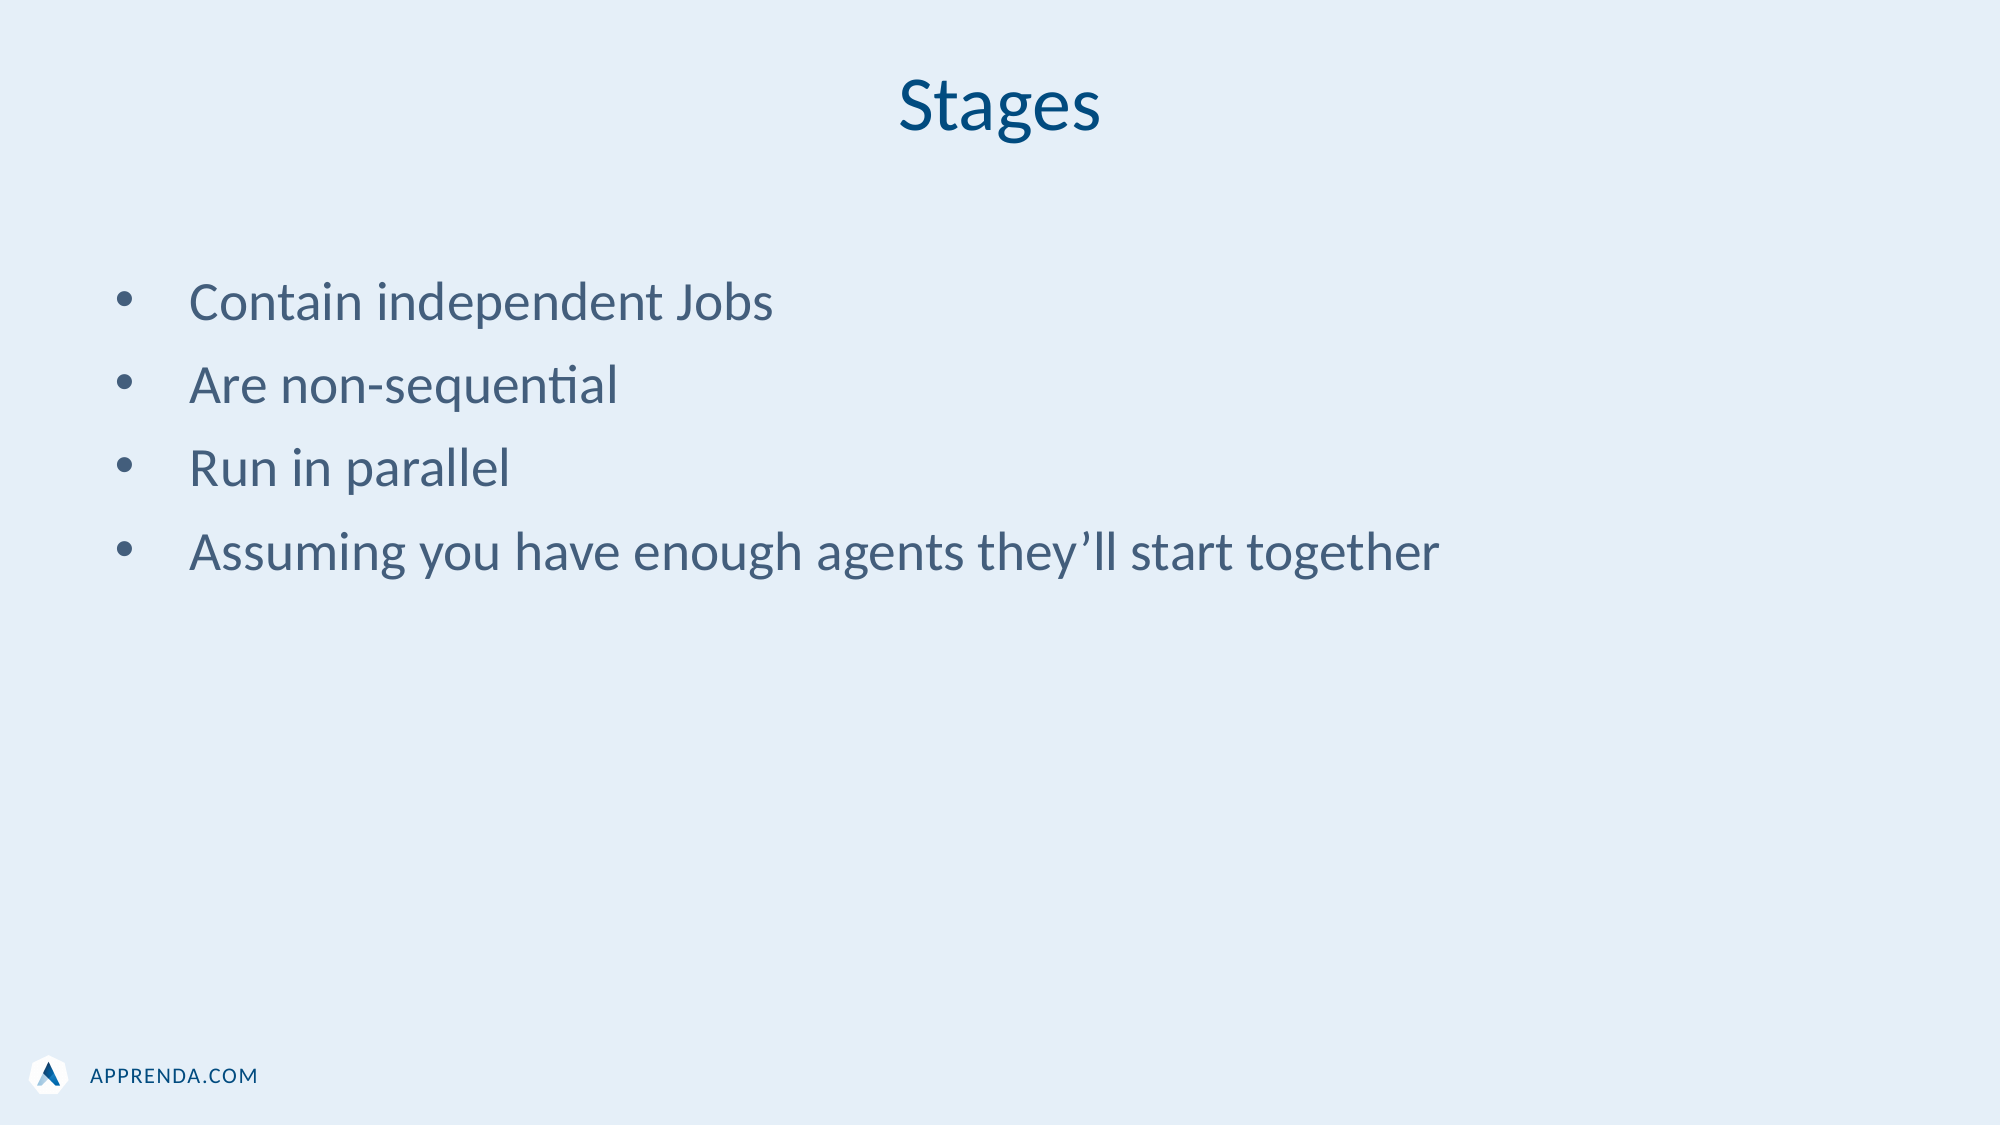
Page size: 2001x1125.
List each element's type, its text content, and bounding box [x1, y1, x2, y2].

title Stages [99, 45, 1900, 205]
list Contain independent Jobs Are non-sequential Run in parallel Assuming you have enough agents they’ll start together [99, 257, 1900, 1000]
picture [28, 1054, 69, 1095]
